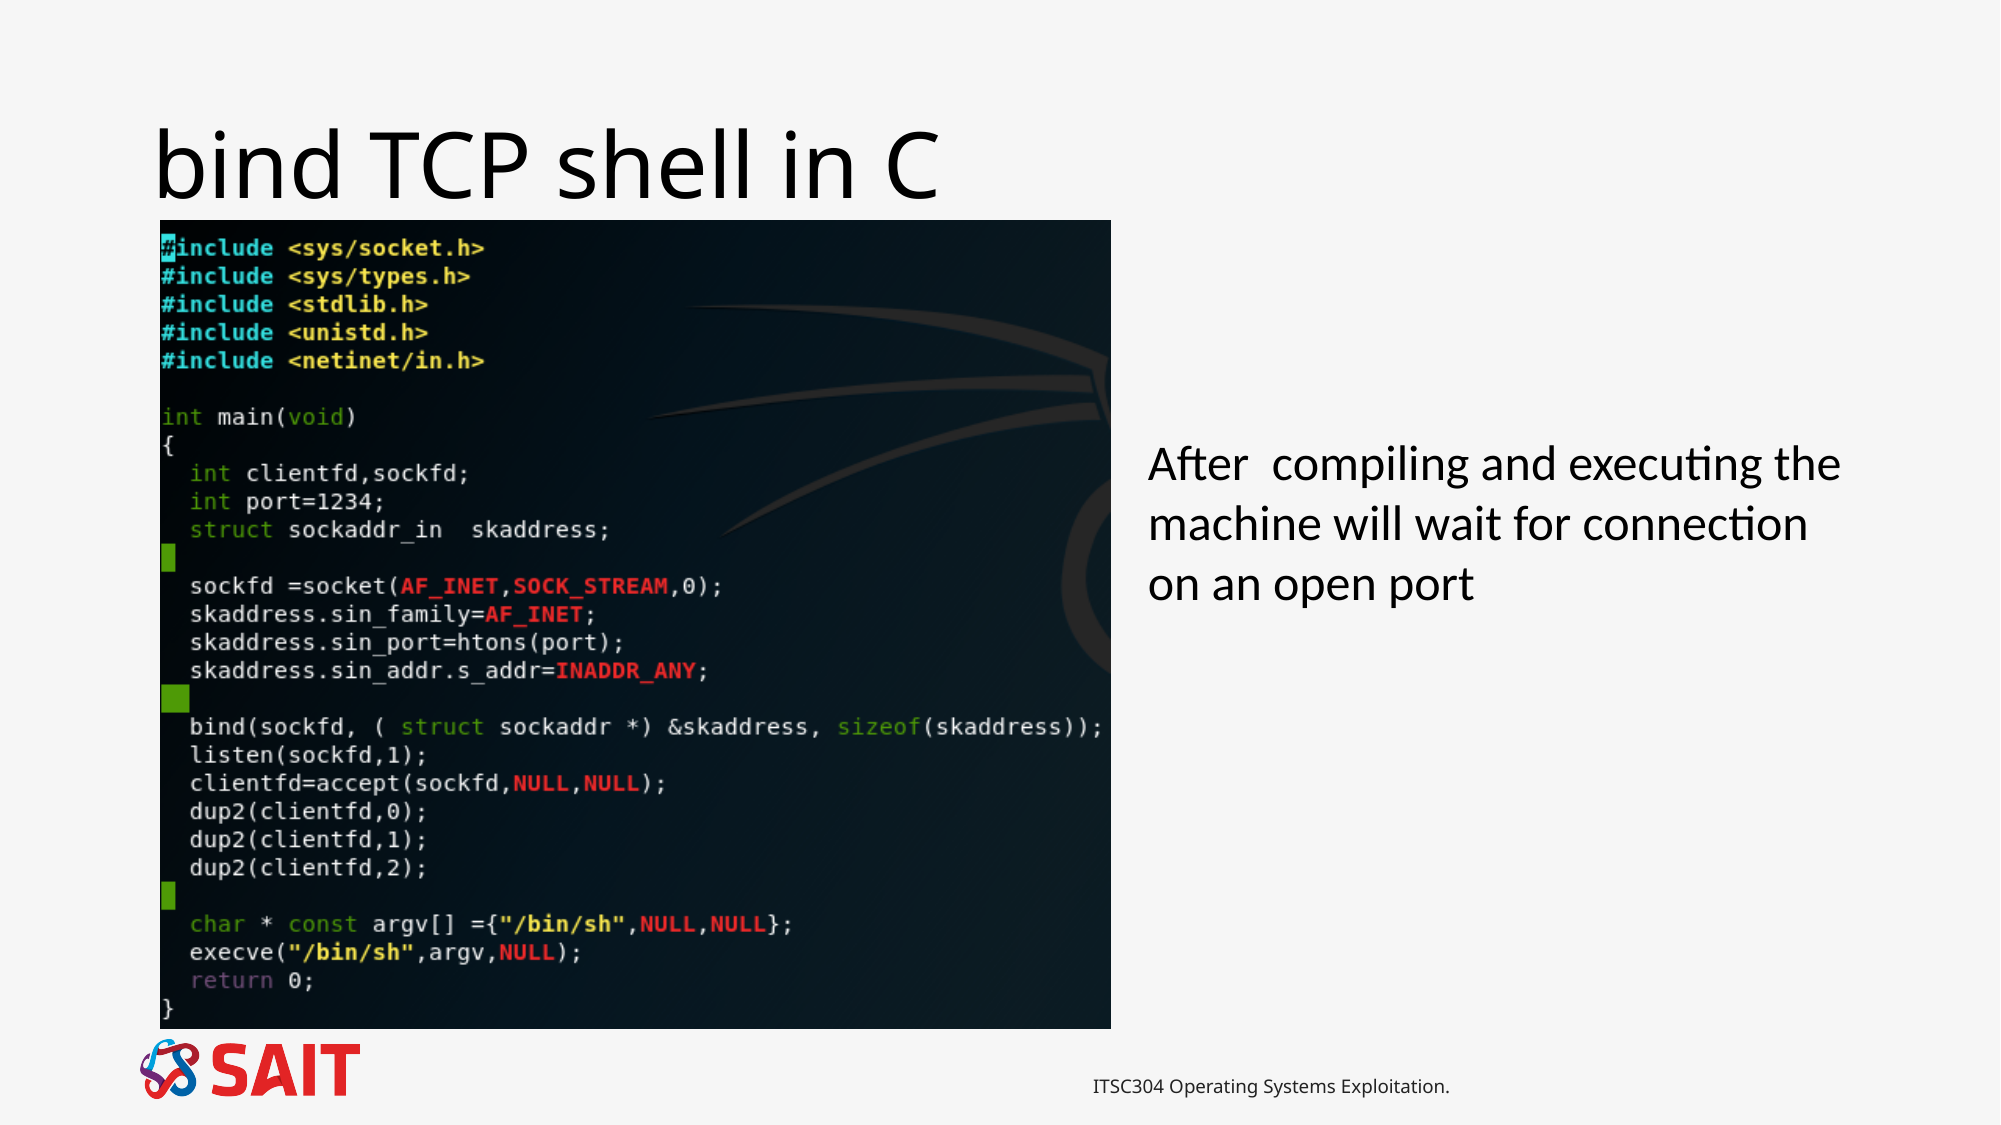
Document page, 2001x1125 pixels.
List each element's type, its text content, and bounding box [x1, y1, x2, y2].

picture [114, 220, 1111, 1125]
text_box After compiling and executing the machine will wait for connection on an open port [1133, 423, 1863, 618]
footer ITSC304 Operating Systems Exploitation. [858, 1048, 1690, 1109]
title bind TCP shell in C [137, 59, 1863, 278]
